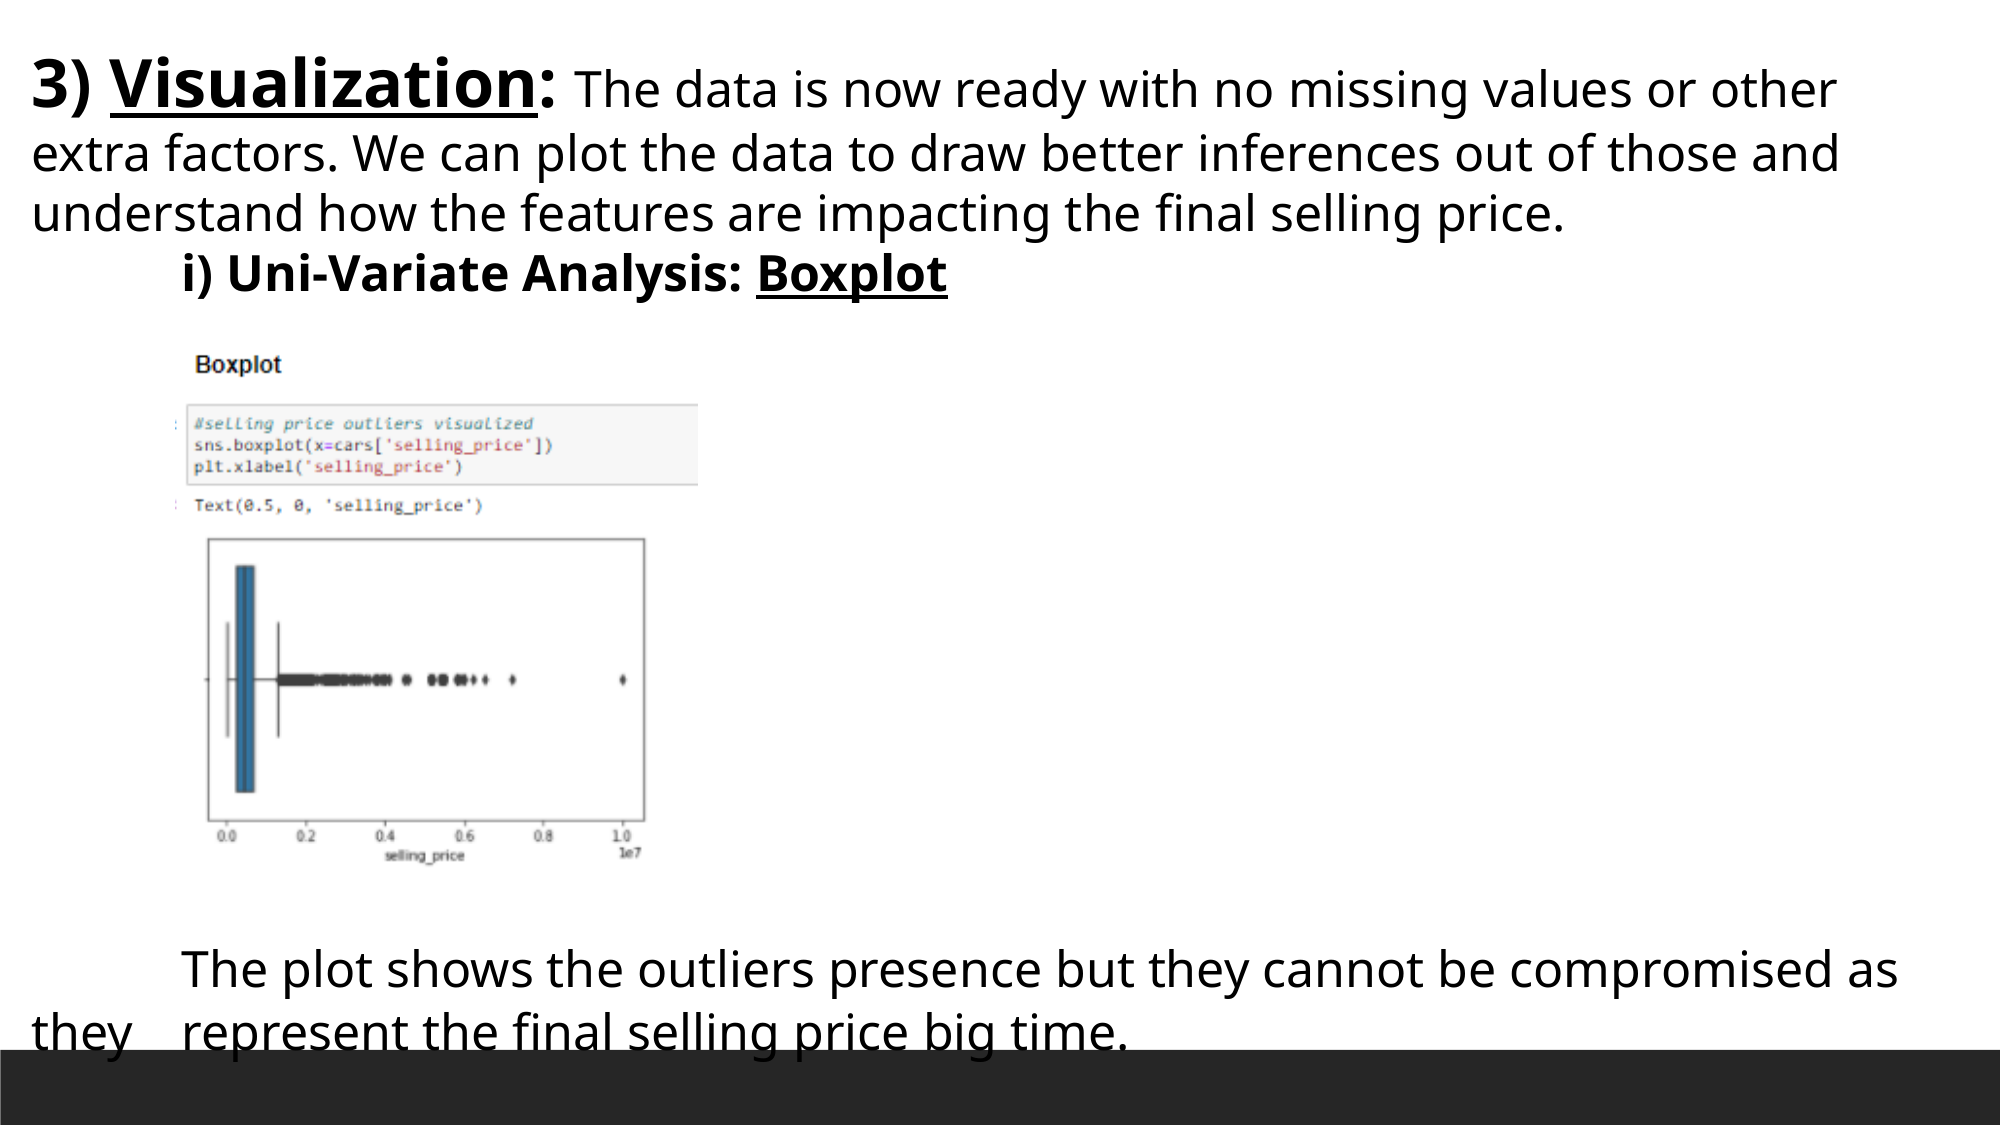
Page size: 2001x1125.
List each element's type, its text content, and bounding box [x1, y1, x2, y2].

picture [174, 350, 698, 878]
text_box 3) Visualization: The data is now ready with no missing values or other extra factors. We can plot the data to draw better inferences out of those and understand how the features are impacting the final selling price. i) Uni-Variate Analysis: Boxplot The plot shows the outliers presence but they cannot be compromised as they represent the final selling price big time. [16, 33, 1984, 1069]
